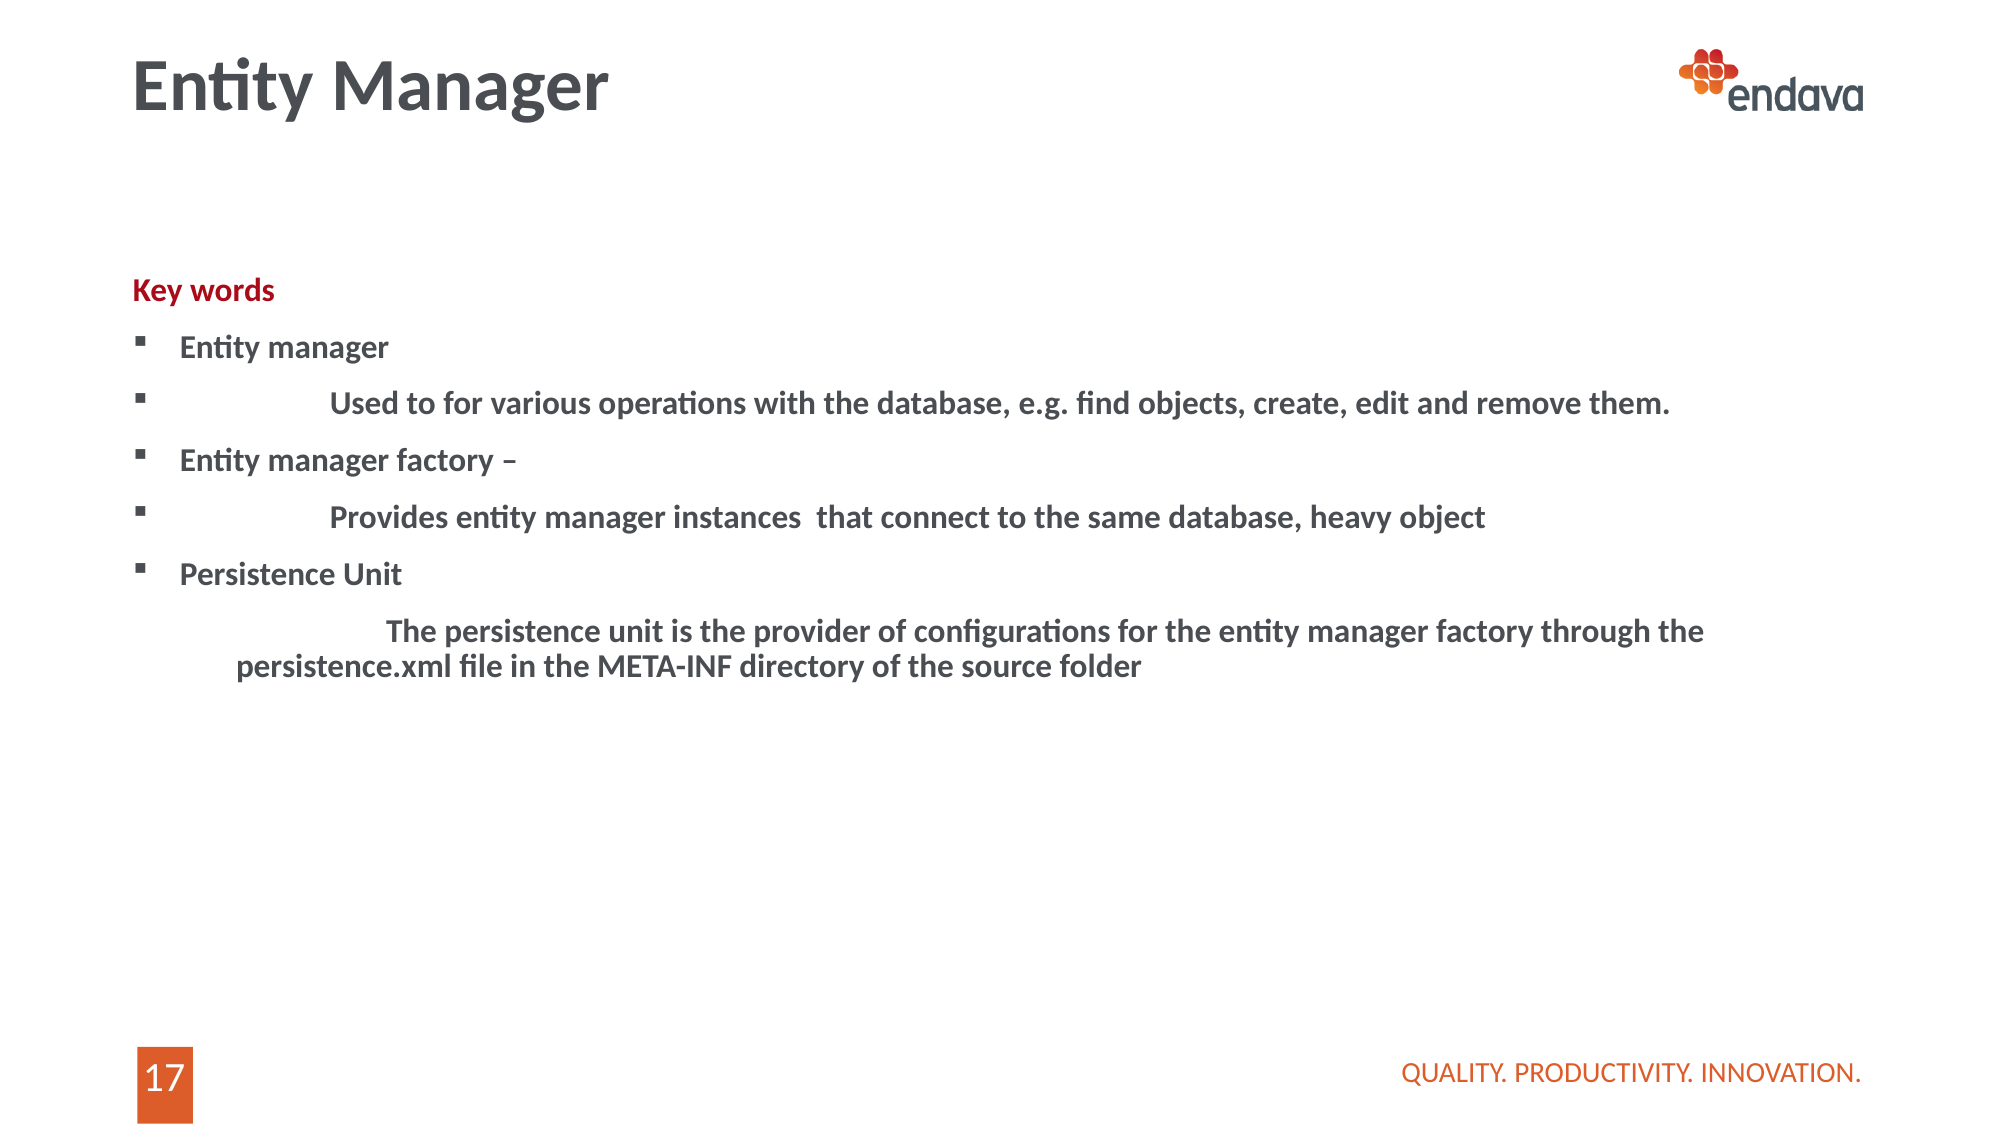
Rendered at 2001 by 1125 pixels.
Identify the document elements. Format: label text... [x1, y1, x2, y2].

title Entity Manager [132, 38, 1530, 218]
picture [1679, 49, 1863, 111]
list Key words Entity manager Used to for various operations with the database, e.g. find objects, create, edit and remove them. Entity manager factory – Provides entity manager instances that connect to the same database, heavy object Persistence Unit The persistence unit is the provider of configurations for the entity manager factory through the persistence.xml file in the META-INF directory of the source folder [132, 265, 1863, 987]
slide_number QUALITY. PRODUCTIVITY. INNOVATION. [1252, 1040, 1863, 1101]
